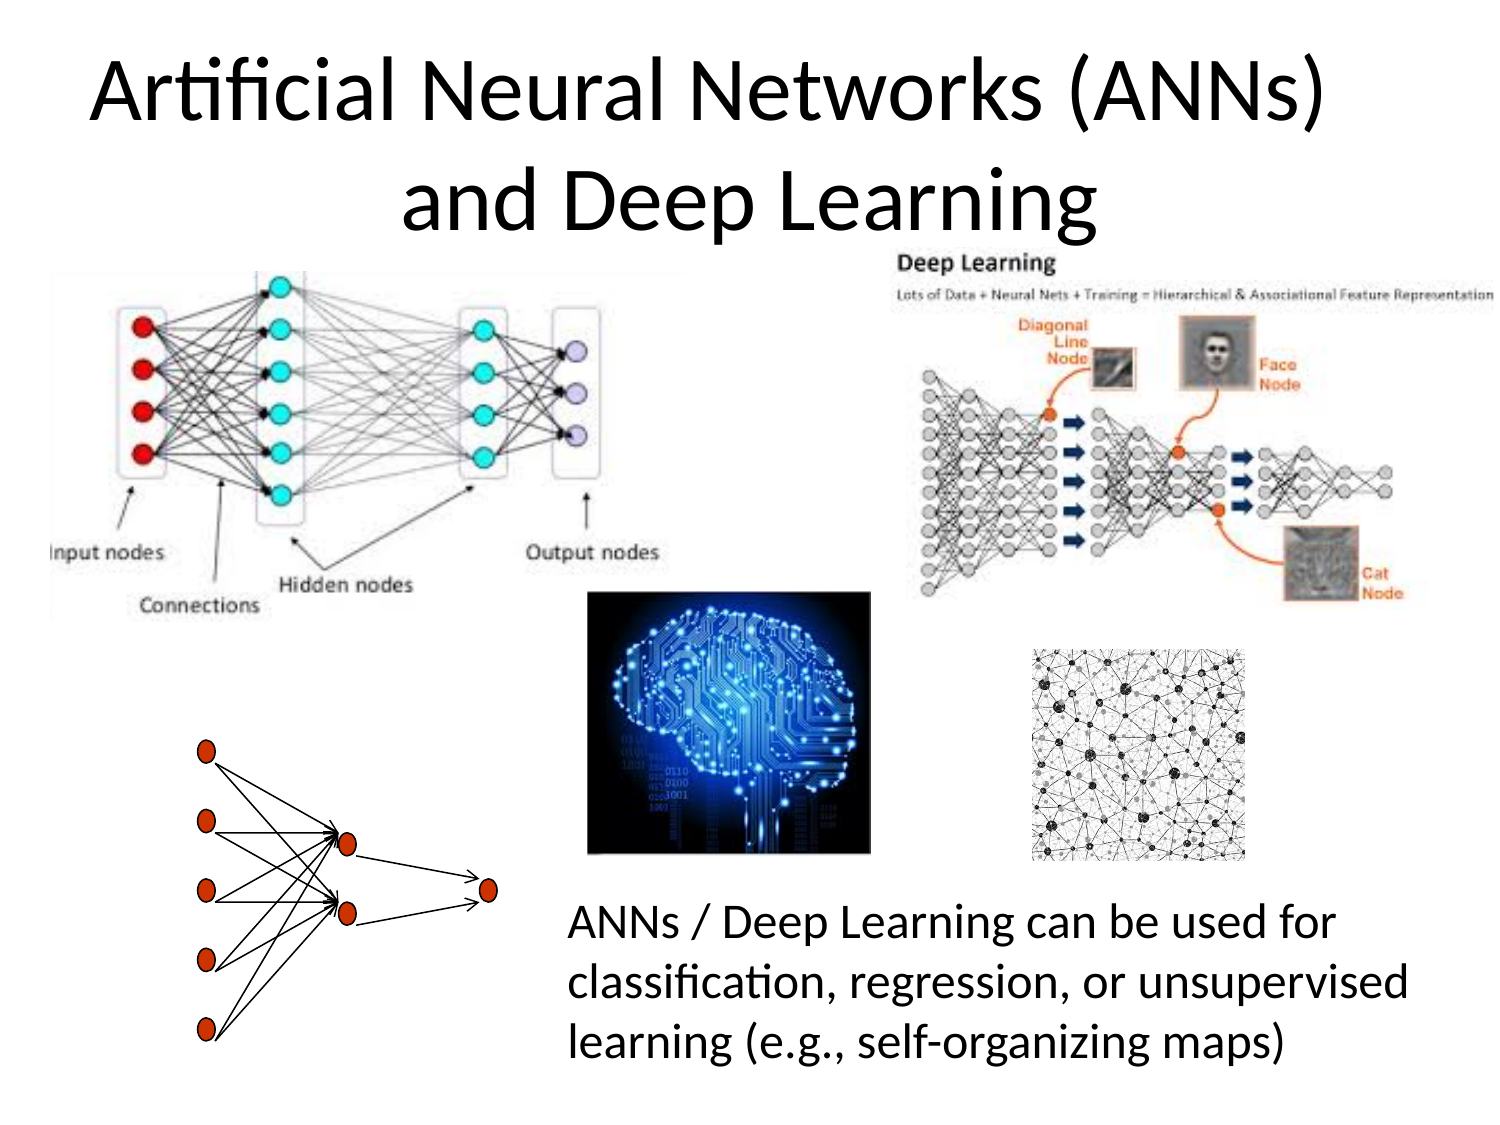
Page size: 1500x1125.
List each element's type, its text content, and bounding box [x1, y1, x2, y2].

text_box [338, 902, 357, 926]
picture [1032, 648, 1245, 861]
text_box [356, 855, 480, 884]
text_box [197, 809, 216, 833]
text_box [479, 878, 498, 903]
text_box [338, 832, 357, 856]
text_box Artificial Neural Networks (ANNs) and Deep Learning [75, 45, 1425, 233]
text_box [197, 740, 216, 764]
picture [890, 247, 1500, 611]
text_box [197, 1017, 216, 1041]
text_box [356, 897, 480, 926]
text_box [197, 878, 216, 903]
text_box [308, 832, 339, 867]
picture [49, 271, 871, 857]
text_box [172, 721, 522, 1060]
text_box ANNs / Deep Learning can be used for classification, regression, or unsupervised learning (e.g., self-organizing maps) [552, 881, 1453, 1077]
text_box [197, 948, 216, 972]
text_box [218, 902, 339, 1038]
